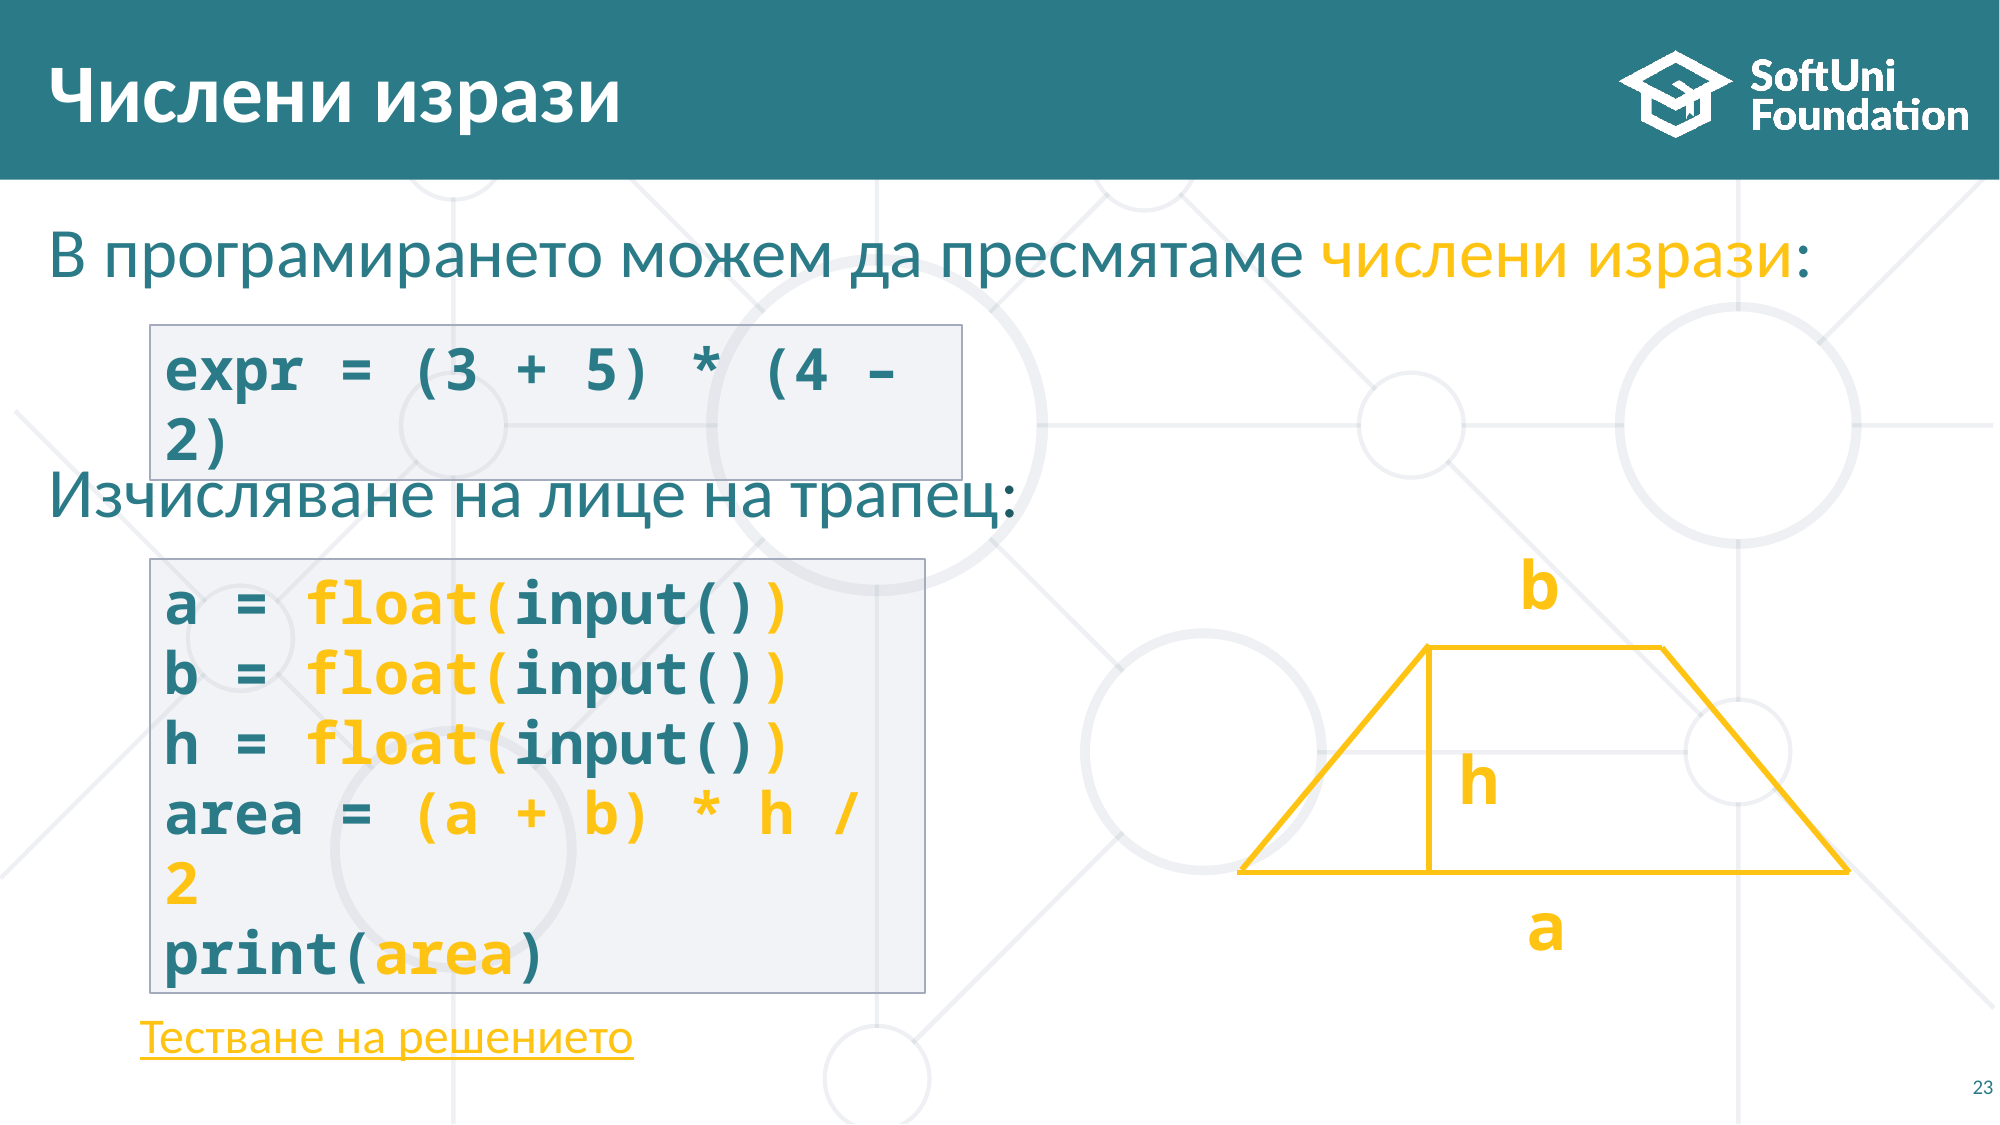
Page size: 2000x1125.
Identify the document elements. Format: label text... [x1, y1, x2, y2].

text_box expr = (3 + 5) * (4 – 2) [149, 324, 963, 480]
picture [1618, 50, 1968, 138]
list В програмирането можем да пресмятаме числени изрази: Изчисляване на лице на трапец: [31, 196, 1970, 1050]
title Числени изрази [31, 16, 1591, 162]
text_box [1237, 532, 1850, 997]
slide_number 23 [1929, 1070, 2000, 1103]
text_box Тестване на решението [124, 996, 688, 1072]
text_box a = float(input()) b = float(input()) h = float(input()) area = (a + b) * h / 2 print(area) [149, 558, 925, 994]
